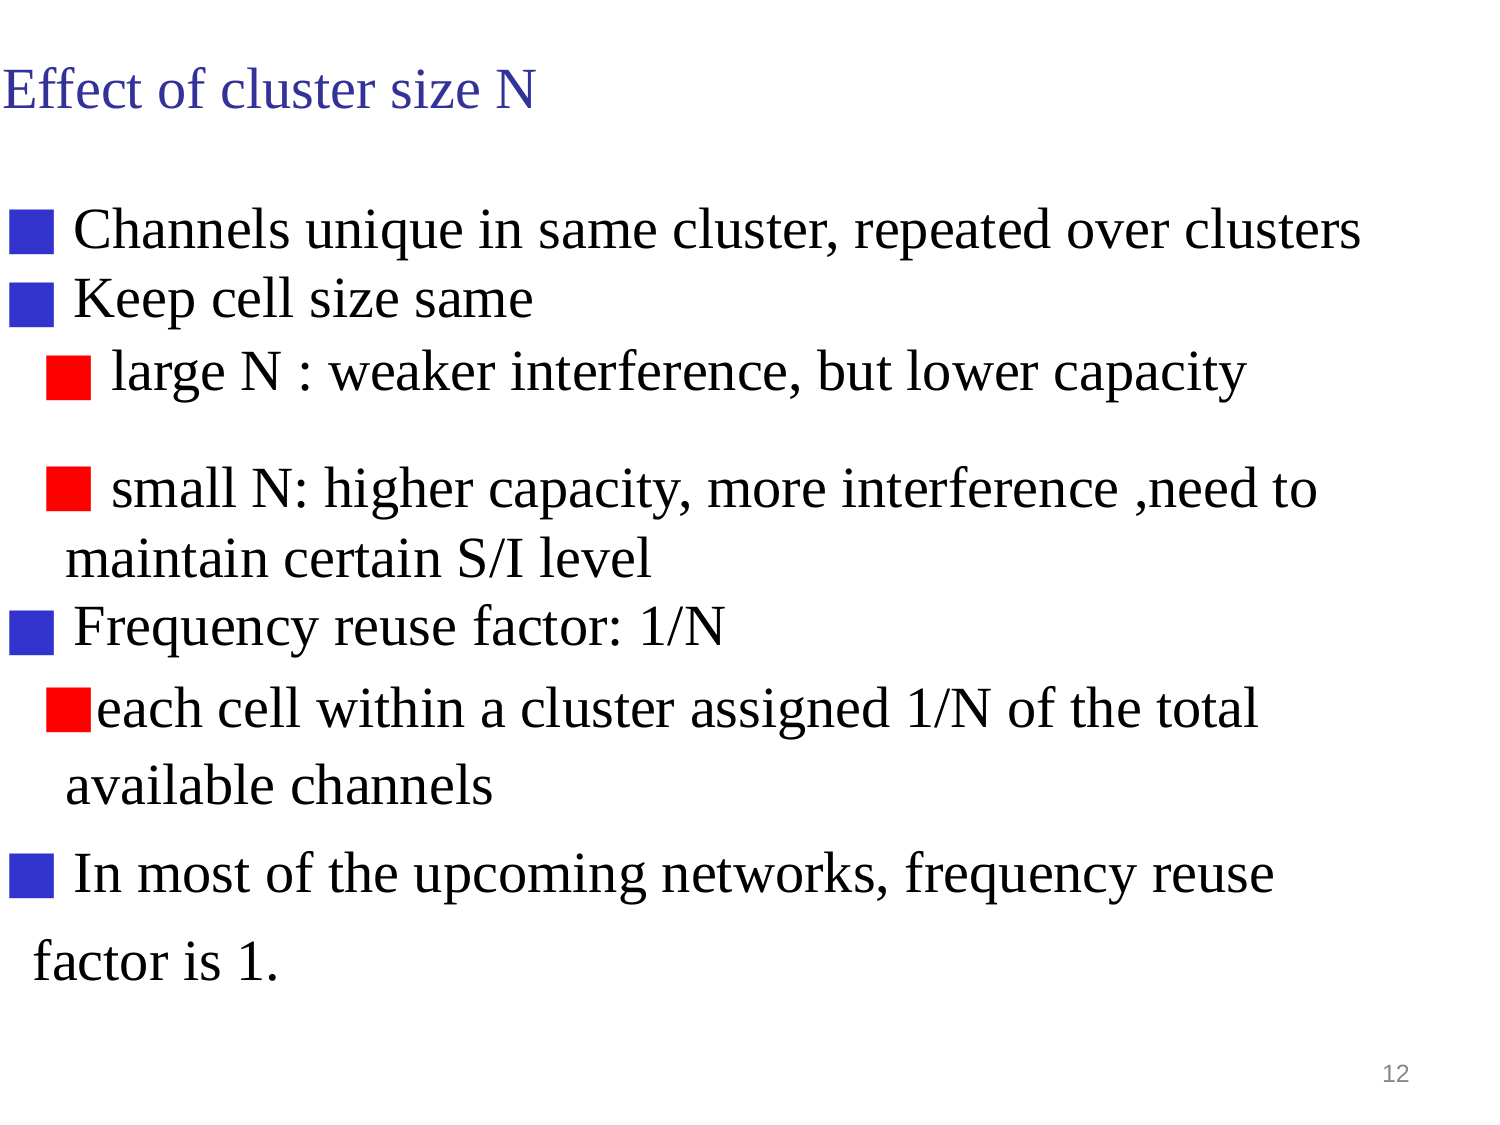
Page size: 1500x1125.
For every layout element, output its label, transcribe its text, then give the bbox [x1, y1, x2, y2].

text_box Effect of cluster size N Channels unique in same cluster, repeated over clusters Keep cell size same large N : weaker interference, but lower capacity small N: higher capacity, more interference ,need to maintain certain S/I level Frequency reuse factor: 1/N each cell within a cluster assigned 1/N of the total available channels In most of the upcoming networks, frequency reuse factor is 1. [0, 50, 1500, 989]
slide_number 12 [1074, 1042, 1425, 1103]
